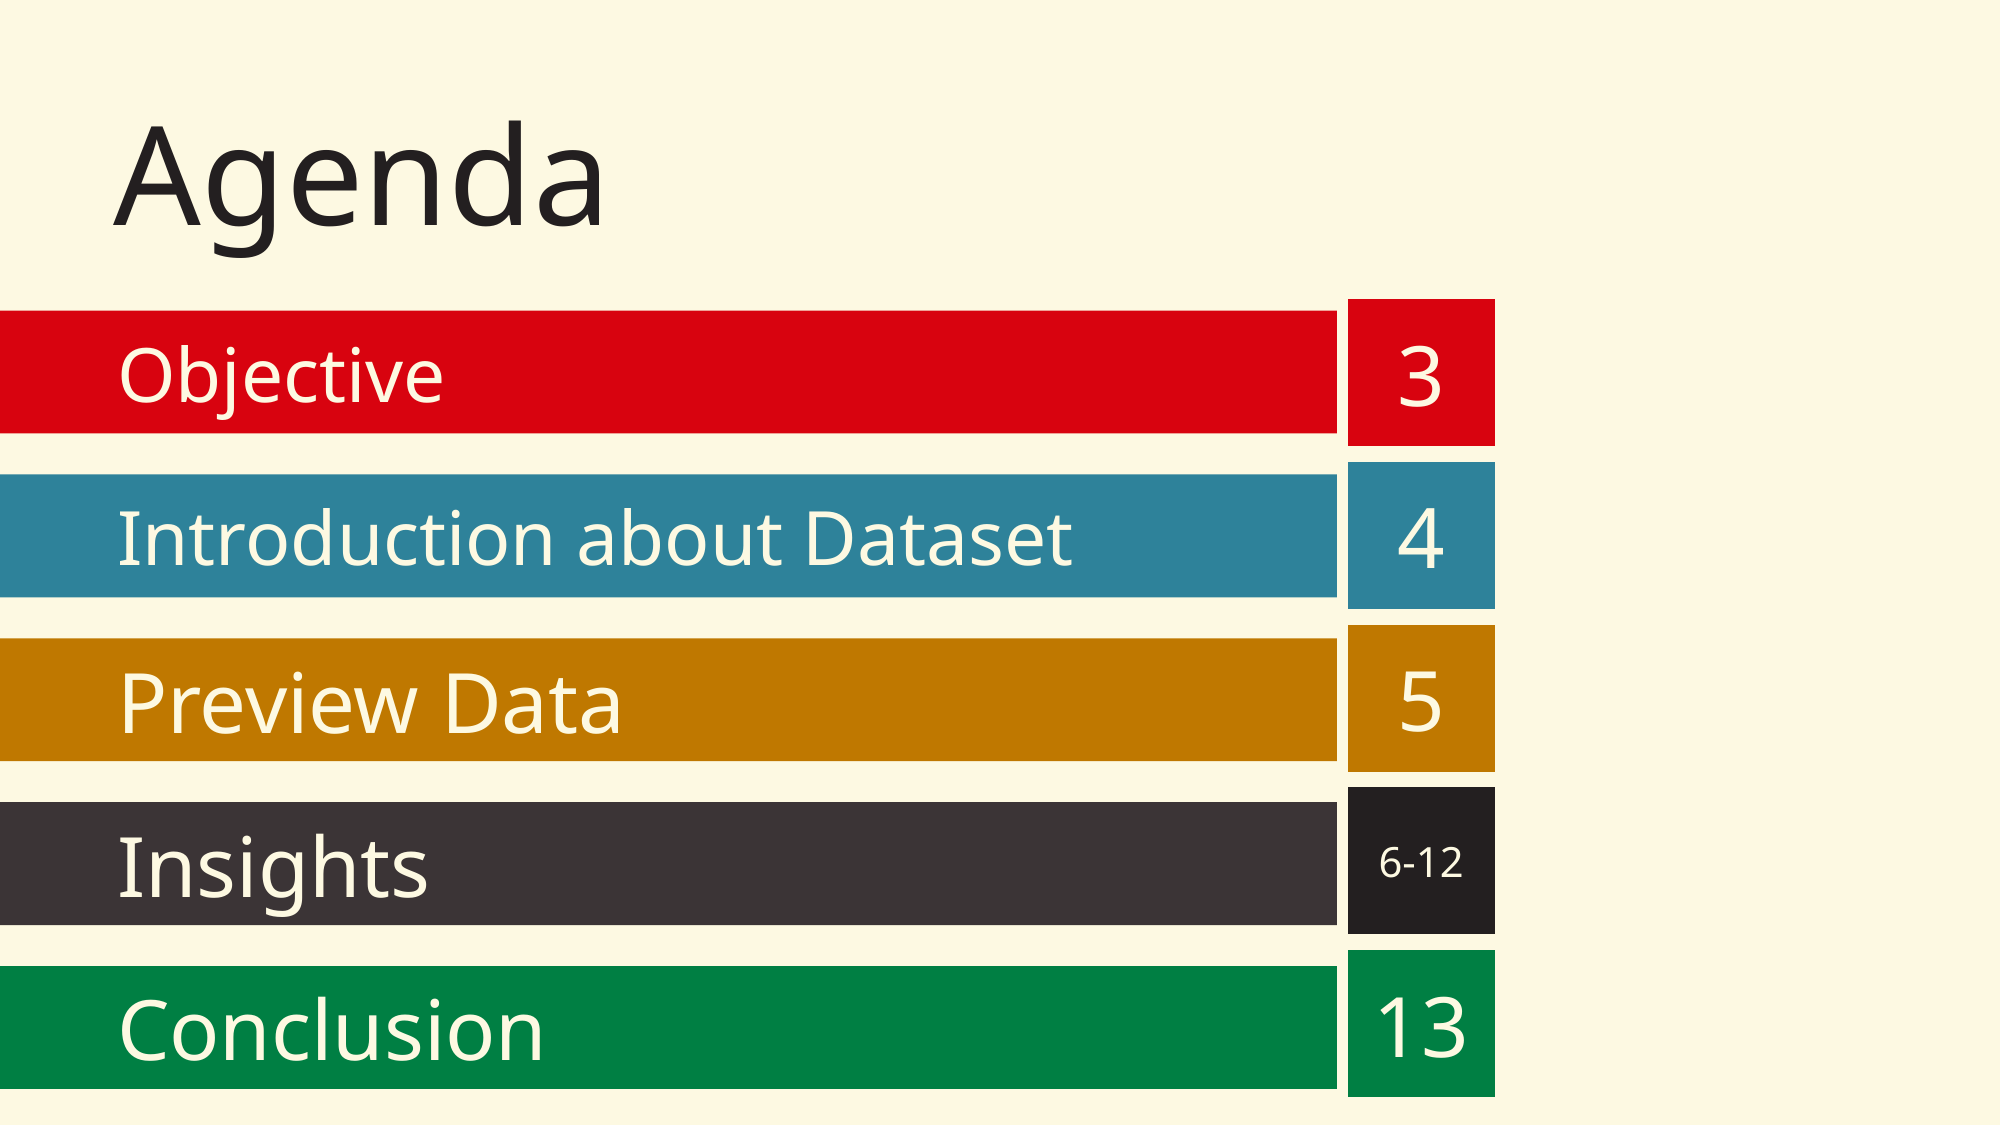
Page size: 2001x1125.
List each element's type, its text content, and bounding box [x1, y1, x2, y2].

list 6-12 [1337, 777, 1505, 942]
title Agenda [98, 71, 1537, 290]
list 5 [1337, 614, 1505, 779]
list 4 [1337, 452, 1505, 617]
list 13 [1337, 940, 1505, 1108]
list Conclusion [0, 966, 1337, 1089]
list Insights [0, 802, 1337, 926]
list 3 [1337, 289, 1505, 454]
list Preview Data [0, 638, 1337, 762]
list Introduction about Dataset [0, 474, 1337, 598]
list Objective [0, 310, 1337, 434]
